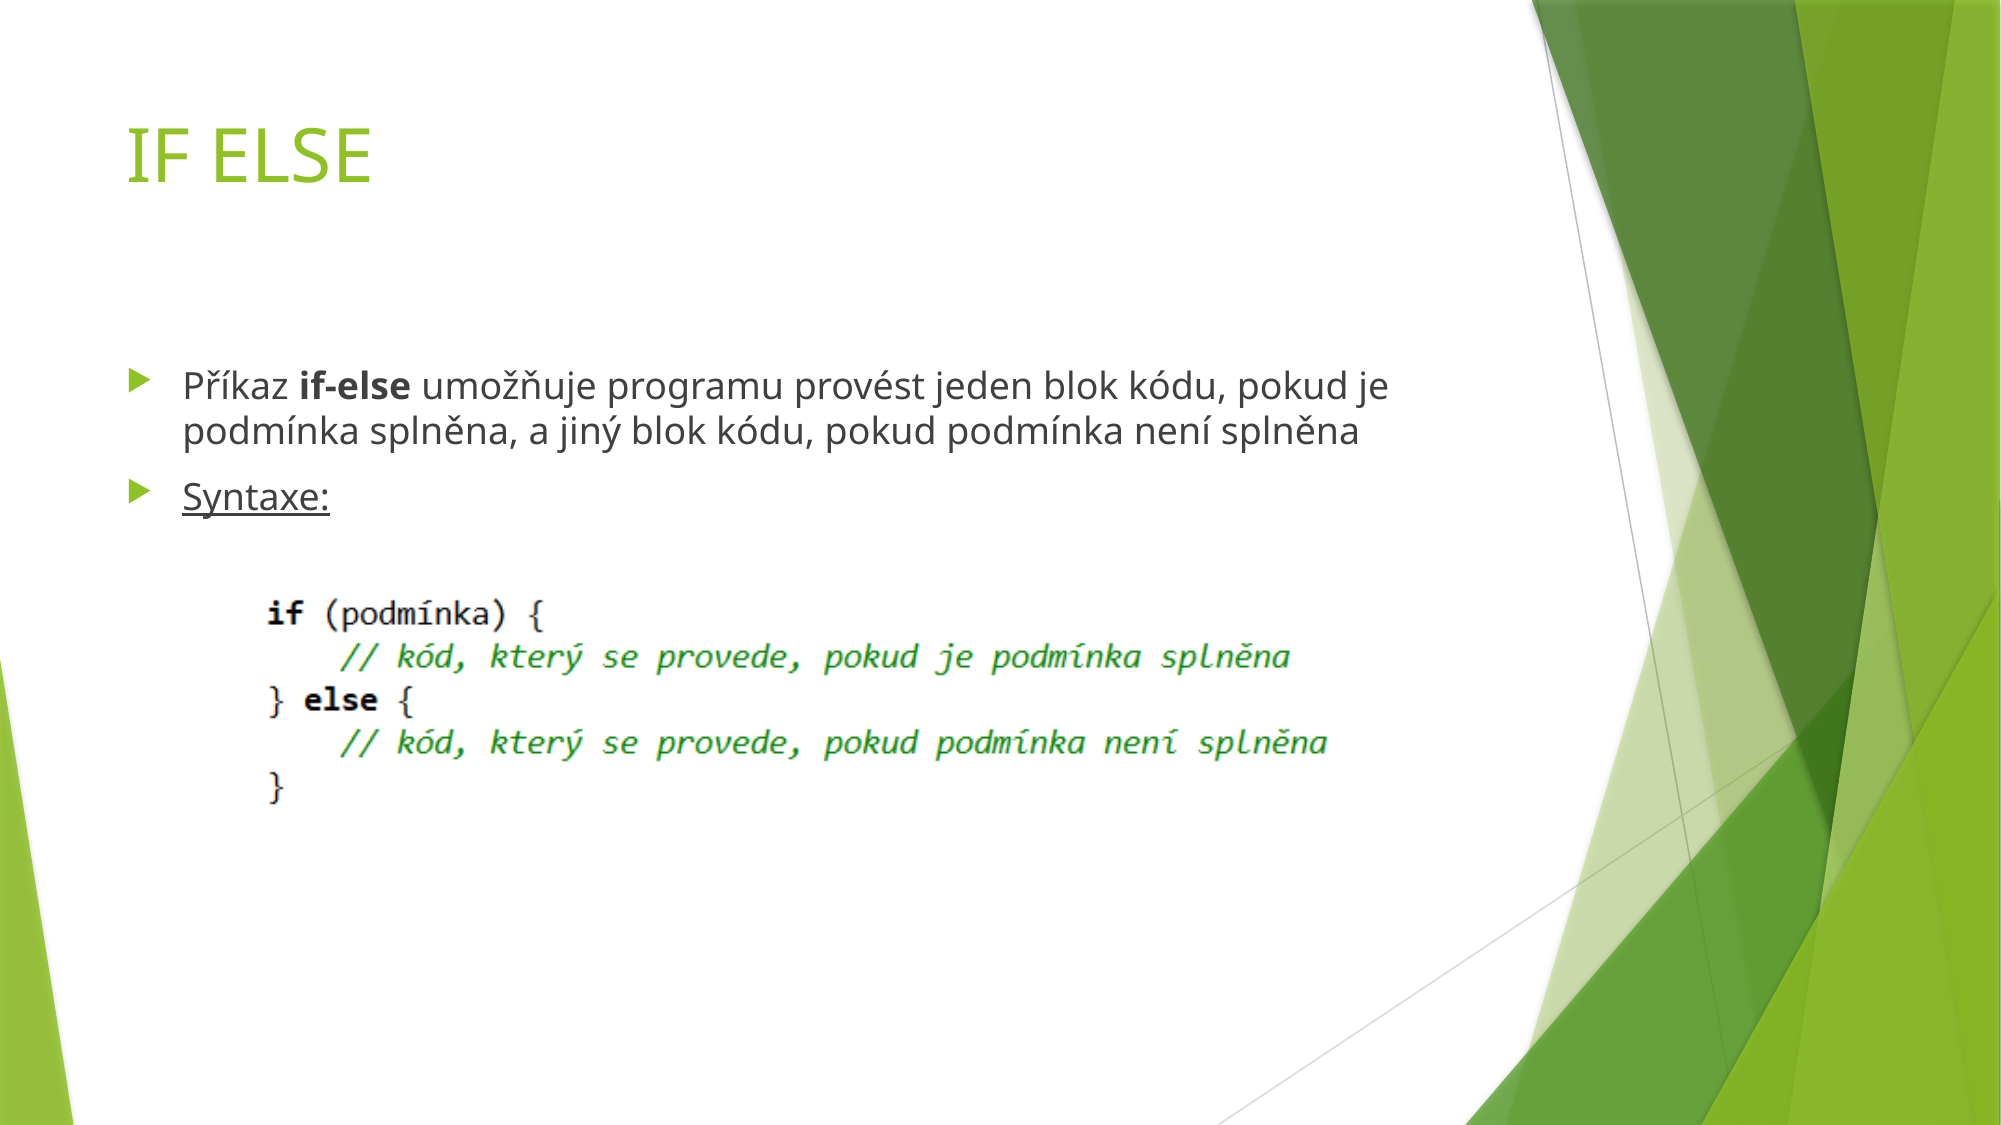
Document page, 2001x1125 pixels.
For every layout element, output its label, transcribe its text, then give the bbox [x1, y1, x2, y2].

picture [260, 582, 1372, 811]
title IF ELSE [111, 99, 1522, 317]
list Příkaz if-else umožňuje programu provést jeden blok kódu, pokud je podmínka splněna, a jiný blok kódu, pokud podmínka není splněna Syntaxe: [111, 354, 1522, 992]
